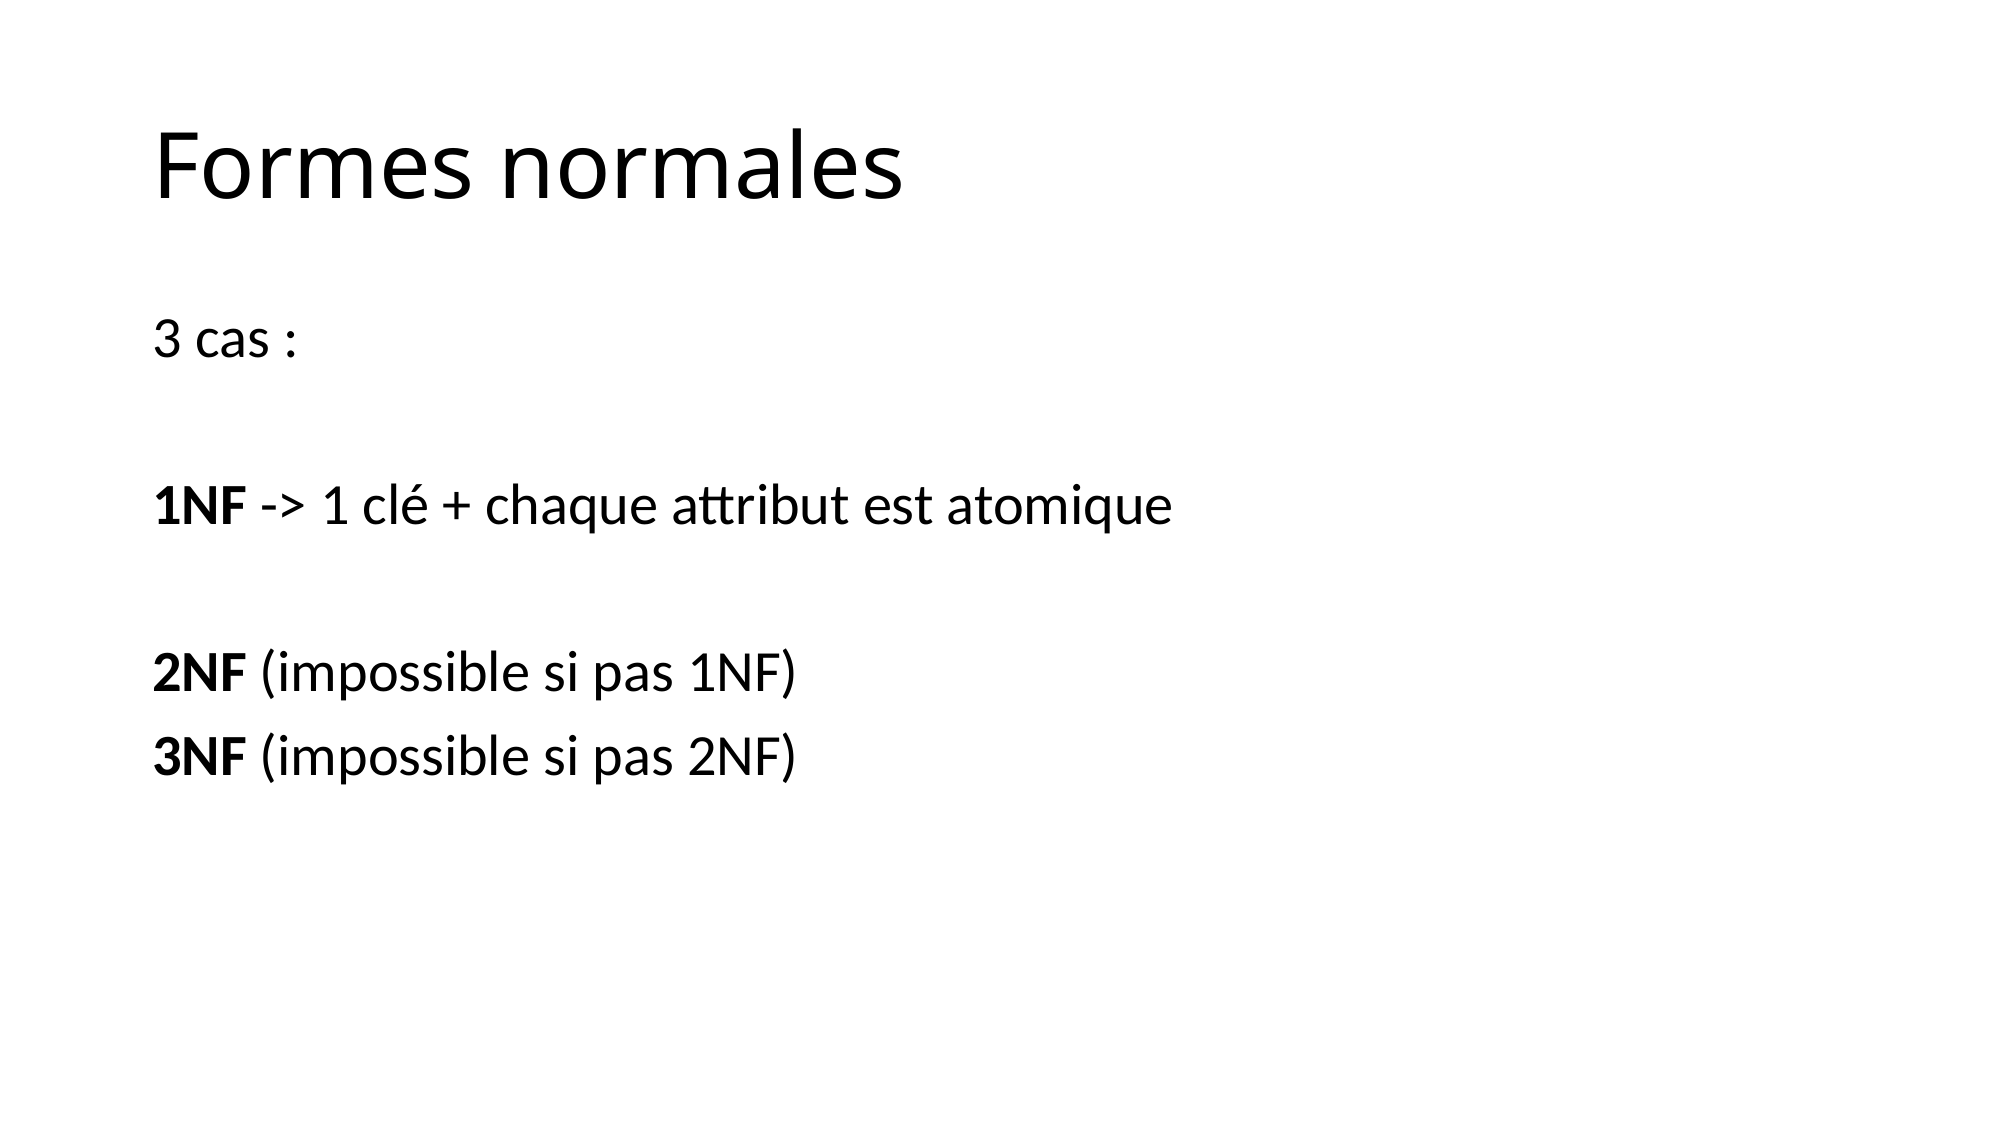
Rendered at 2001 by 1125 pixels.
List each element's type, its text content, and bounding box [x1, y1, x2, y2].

title Formes normales [137, 59, 1863, 278]
list 3 cas : 1NF -> 1 clé + chaque attribut est atomique 2NF (impossible si pas 1NF) 3NF (impossible si pas 2NF) [137, 299, 1863, 1014]
